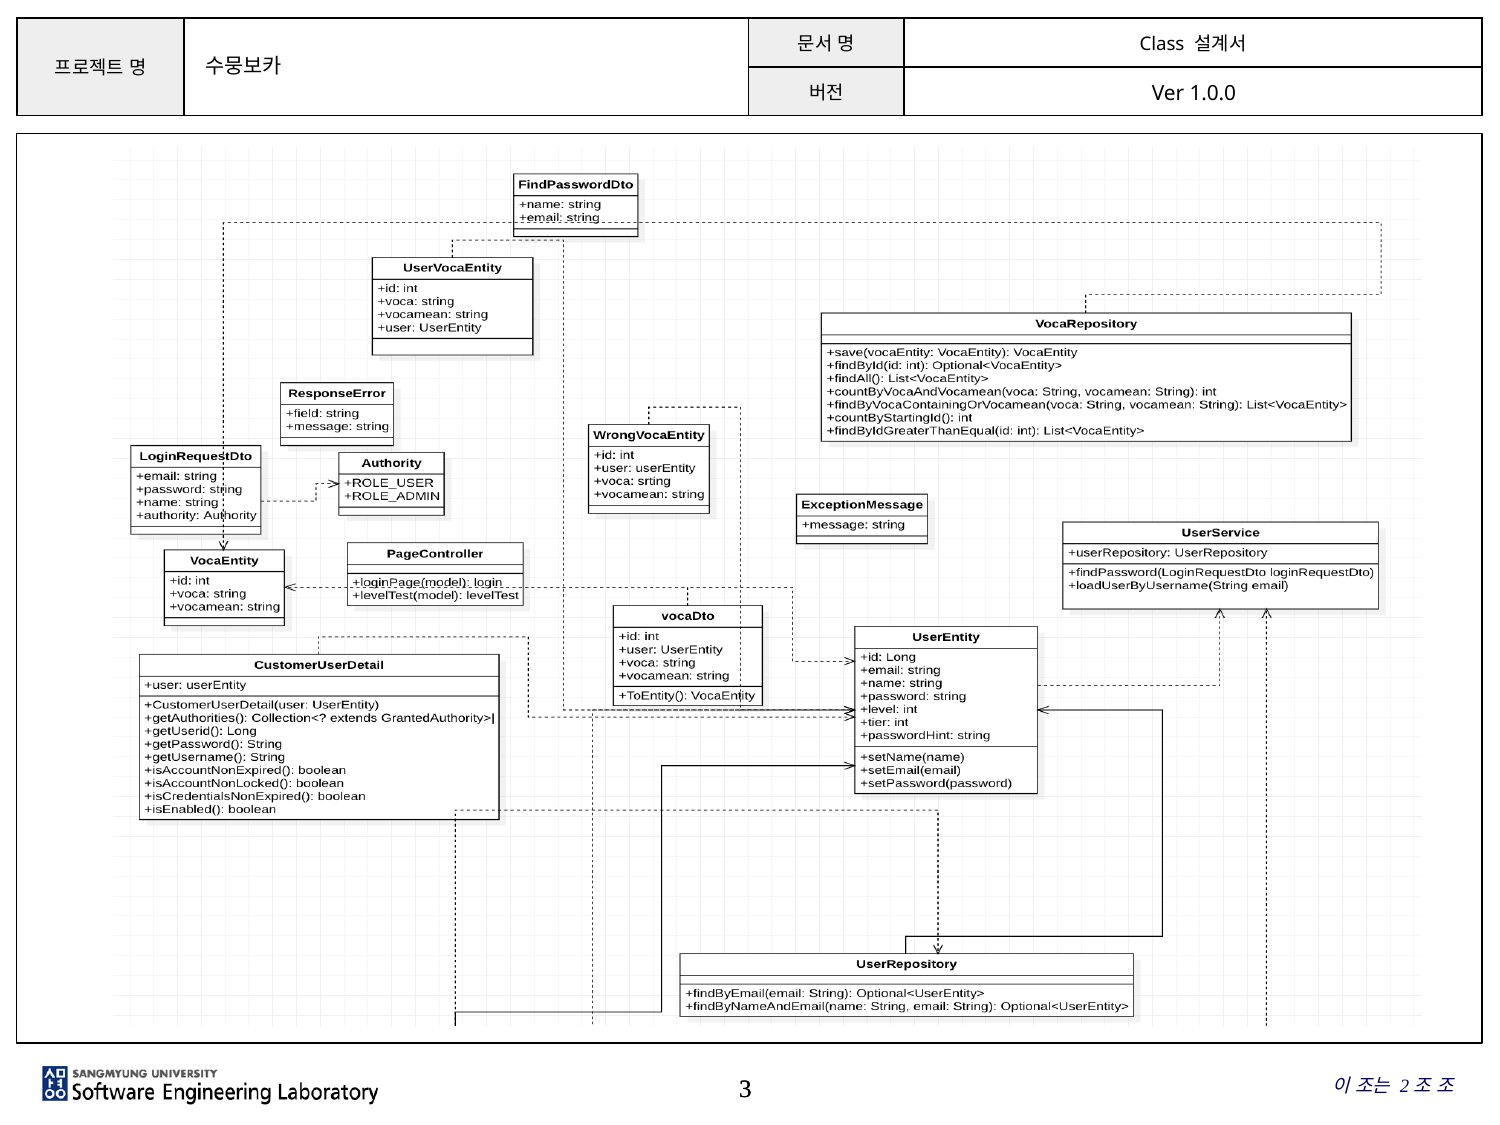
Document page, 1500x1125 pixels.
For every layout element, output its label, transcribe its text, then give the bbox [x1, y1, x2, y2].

footer 이 조는 2조 조 [994, 1060, 1454, 1110]
picture [42, 1066, 382, 1106]
picture [113, 147, 1422, 1026]
text_box 수뭉보카 [190, 45, 401, 86]
text_box Ver 1.0.0 [1090, 71, 1297, 112]
